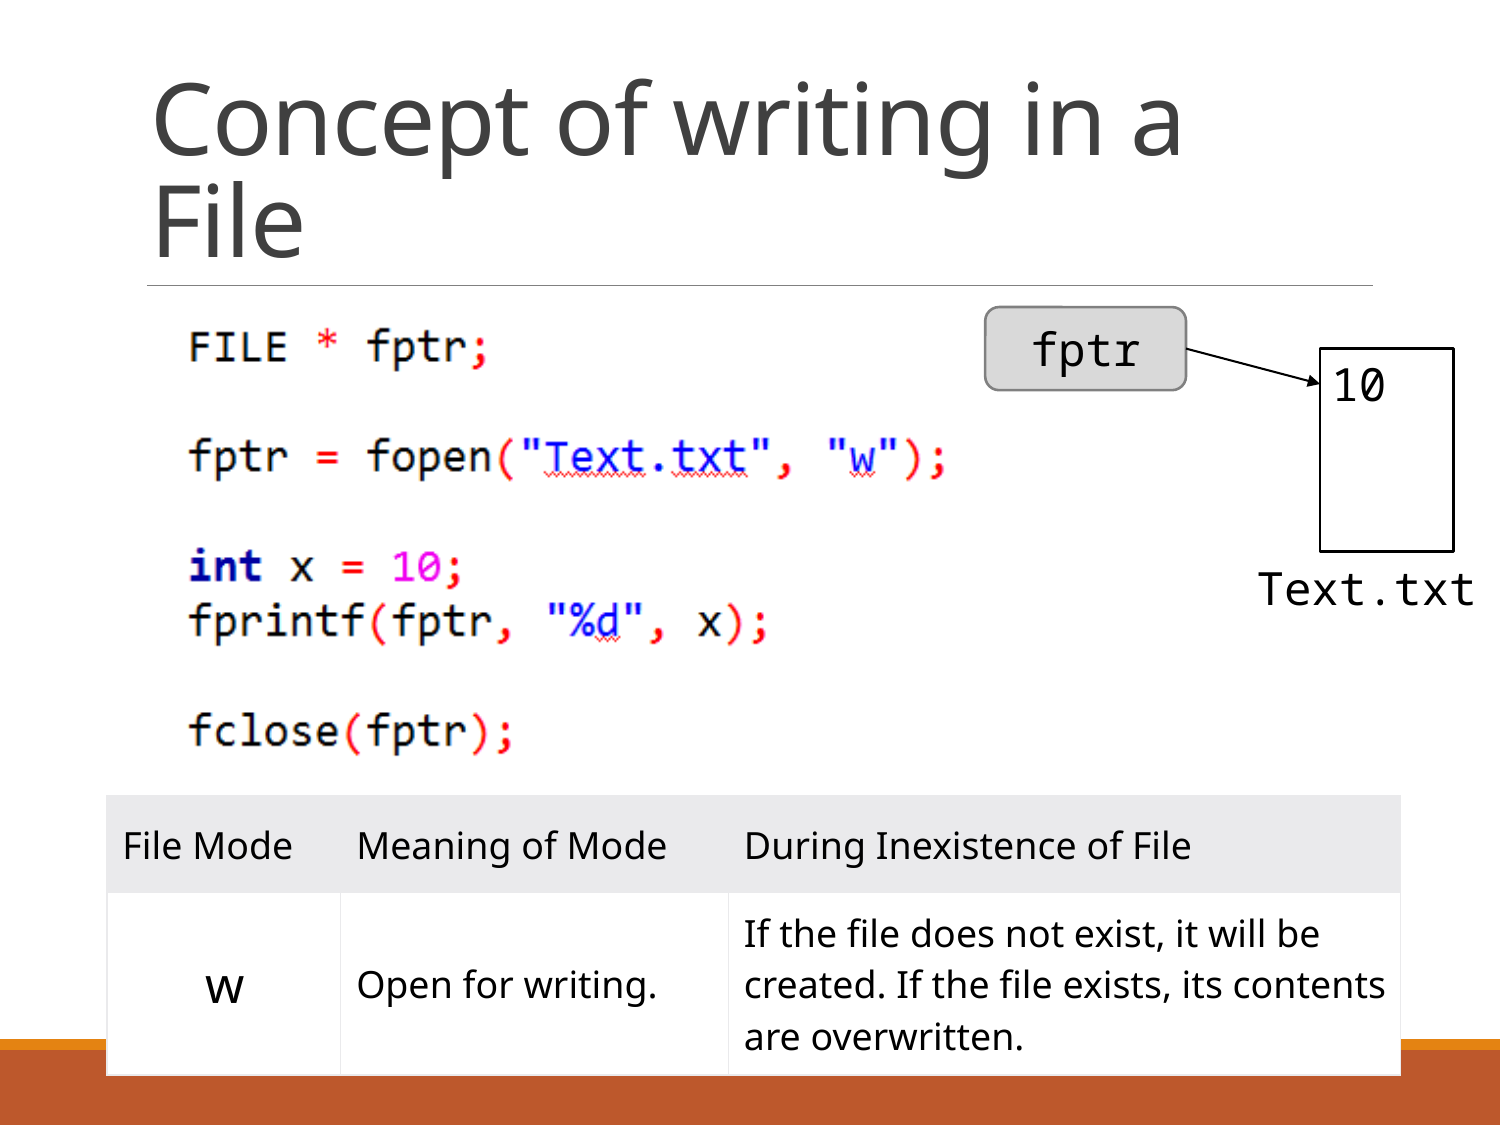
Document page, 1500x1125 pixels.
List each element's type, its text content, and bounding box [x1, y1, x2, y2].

table_header File Mode [108, 797, 340, 892]
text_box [1185, 348, 1321, 385]
title Concept of writing in a File [135, 47, 1373, 285]
picture [172, 306, 1002, 776]
table_cell w [108, 893, 340, 1074]
table_cell If the file does not exist, it will be created. If the file exists, its contents are overwritten. [729, 893, 1400, 1074]
table_header During Inexistence of File [729, 797, 1400, 892]
text_box fptr [1006, 305, 1188, 392]
text_box [1319, 347, 1455, 551]
text_box 10 [1316, 348, 1402, 419]
text_box Text.txt [1241, 551, 1492, 622]
table_cell Open for writing. [341, 893, 728, 1074]
table_header Meaning of Mode [341, 797, 728, 892]
